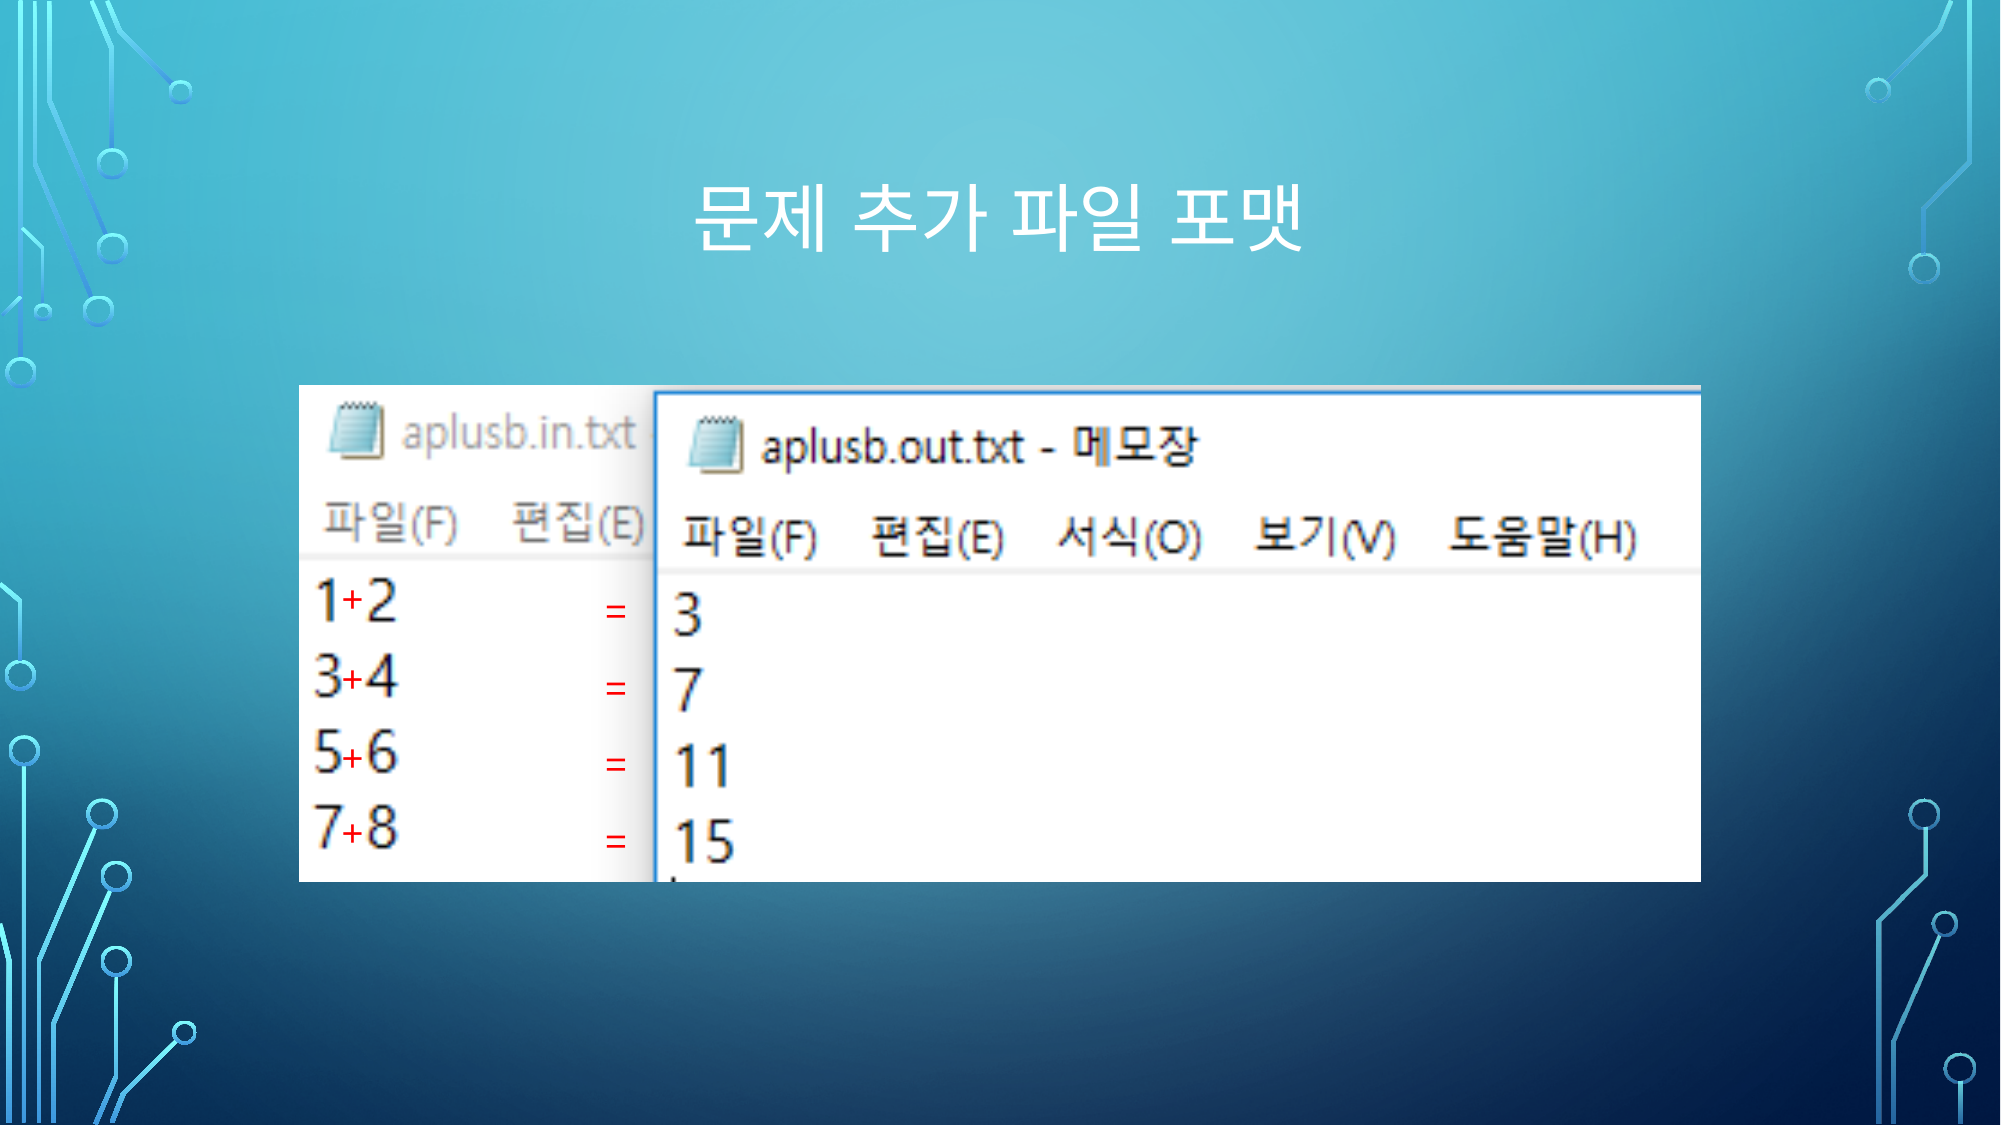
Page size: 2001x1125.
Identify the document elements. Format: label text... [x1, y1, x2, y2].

picture [298, 385, 1701, 882]
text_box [311, 572, 657, 865]
title 문제 추가 파일 포맷 [187, 101, 1813, 344]
